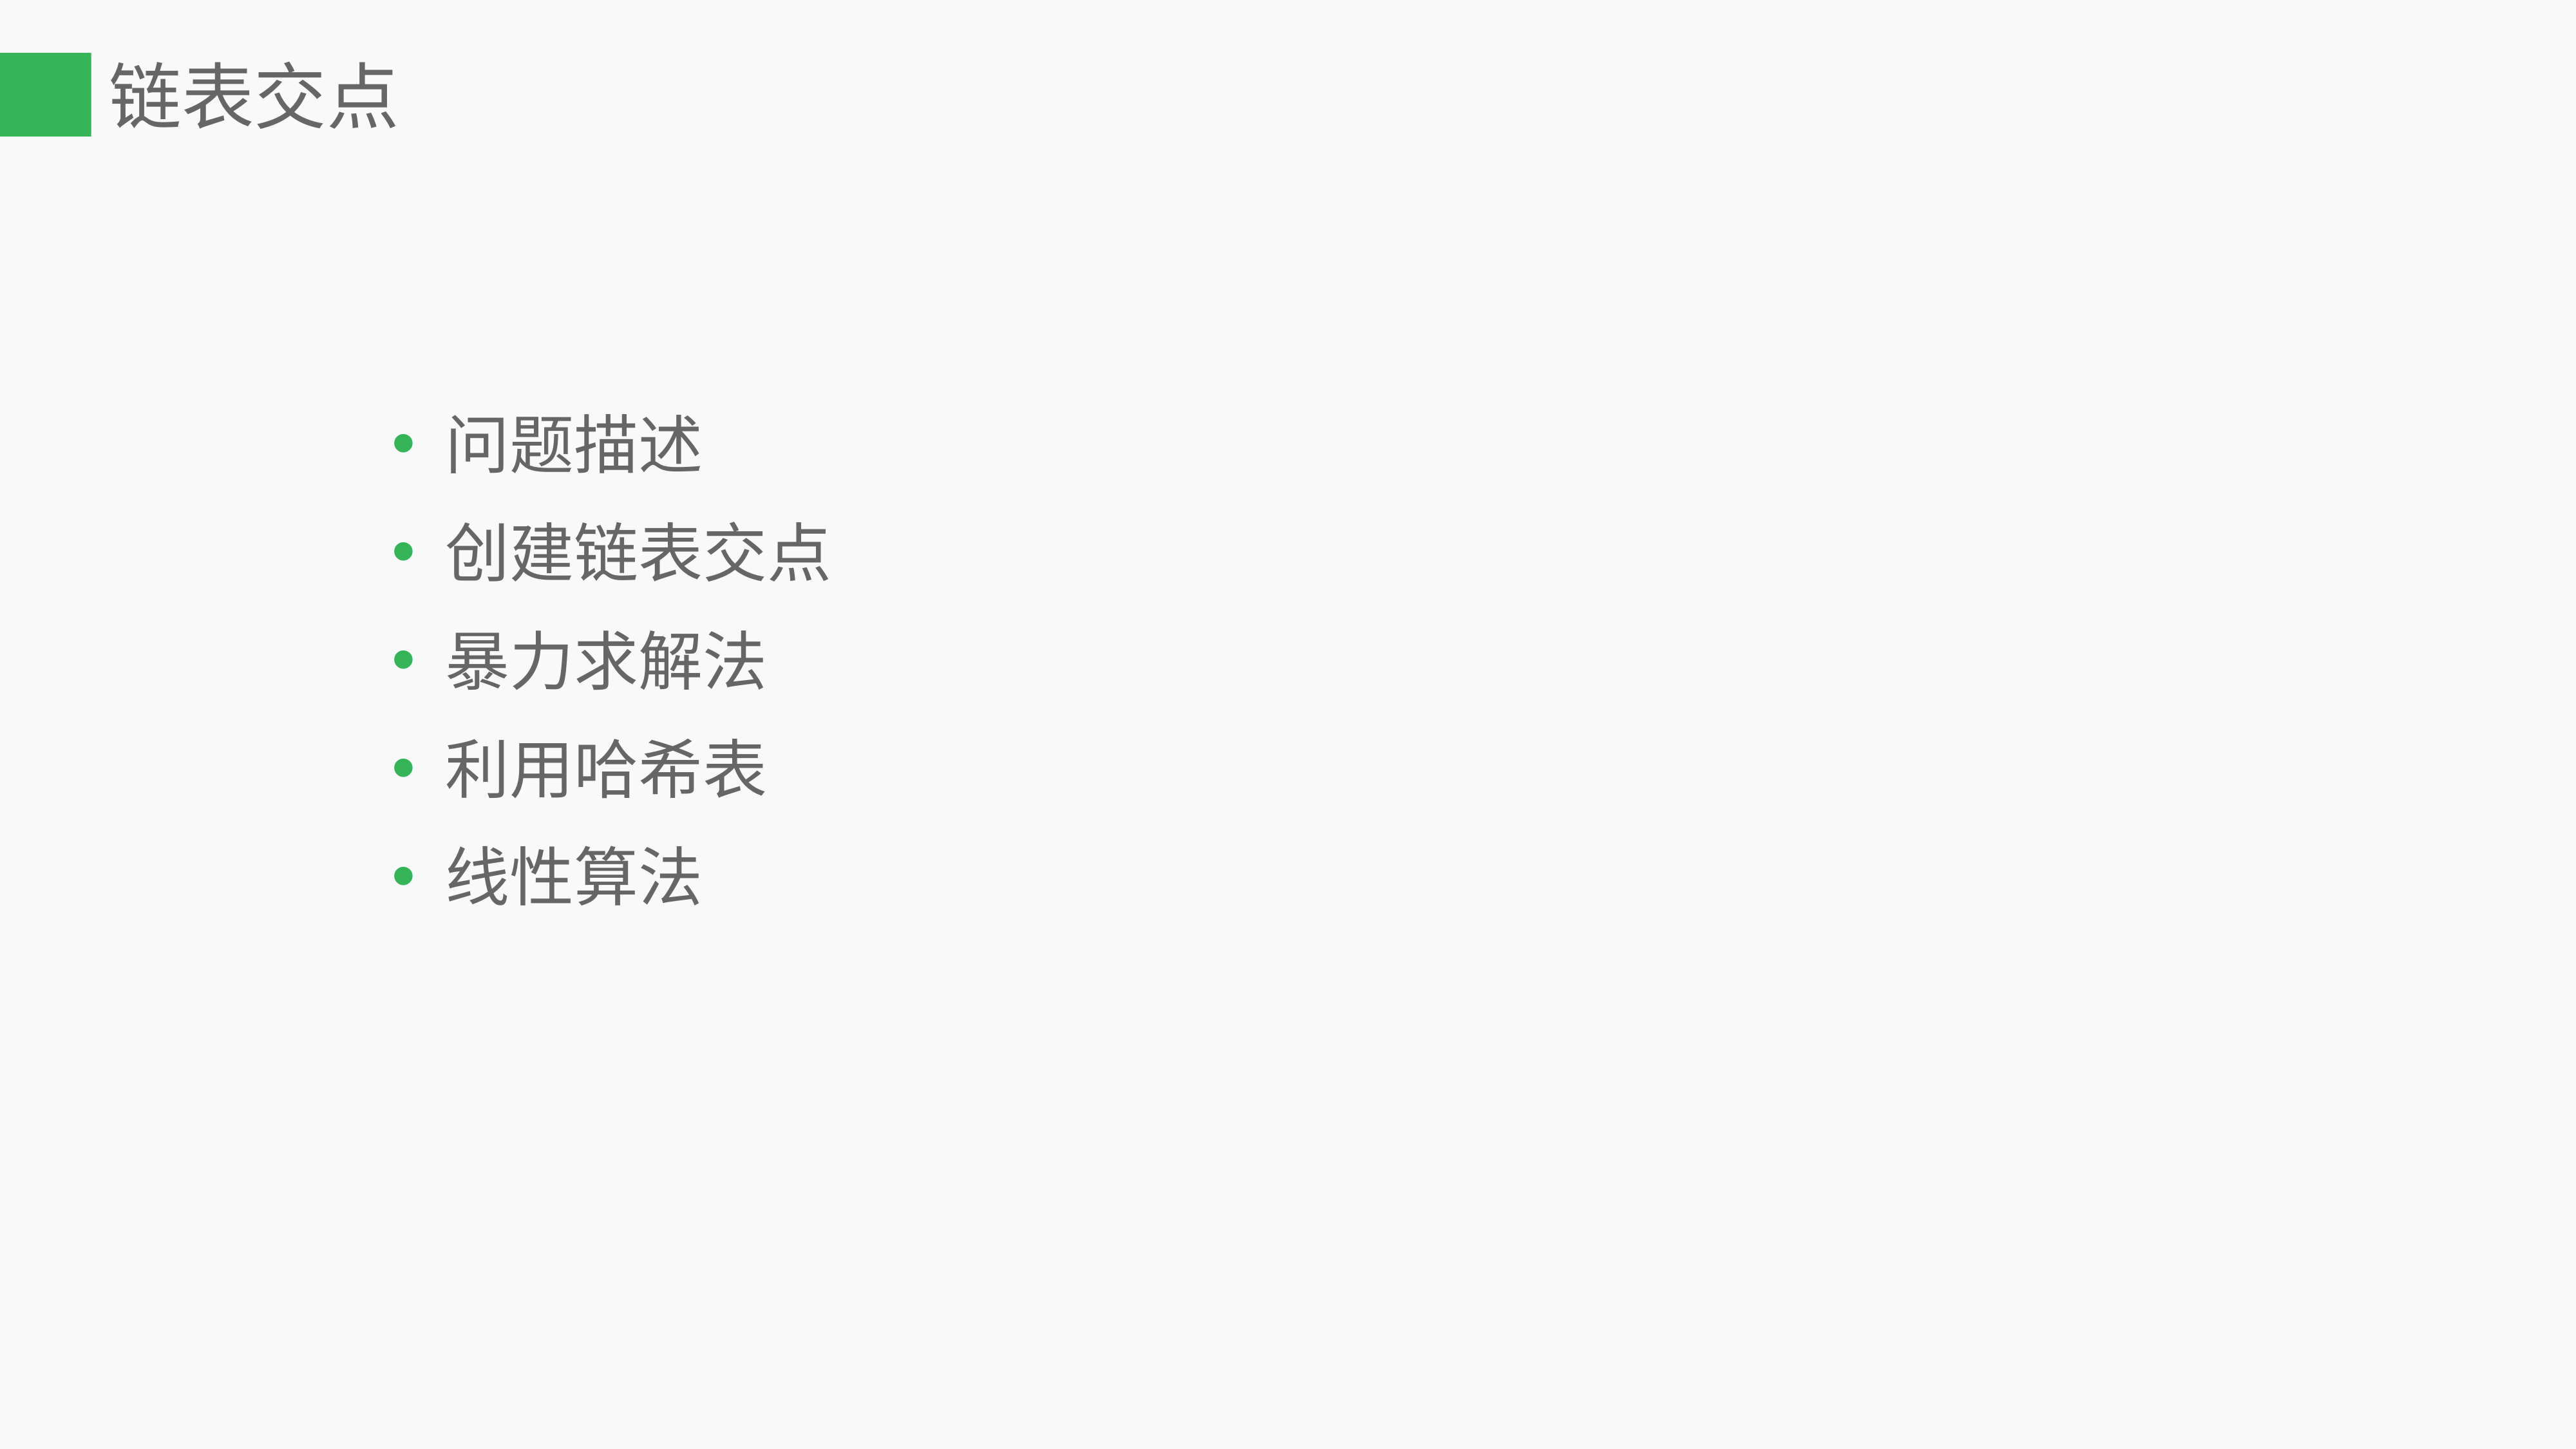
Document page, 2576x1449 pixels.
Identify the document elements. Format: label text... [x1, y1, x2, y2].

title 链表交点 [108, 44, 2540, 144]
picture [0, 53, 91, 137]
subtitle 问题描述 创建链表交点 暴力求解法 利用哈希表 线性算法 [371, 372, 2303, 1346]
